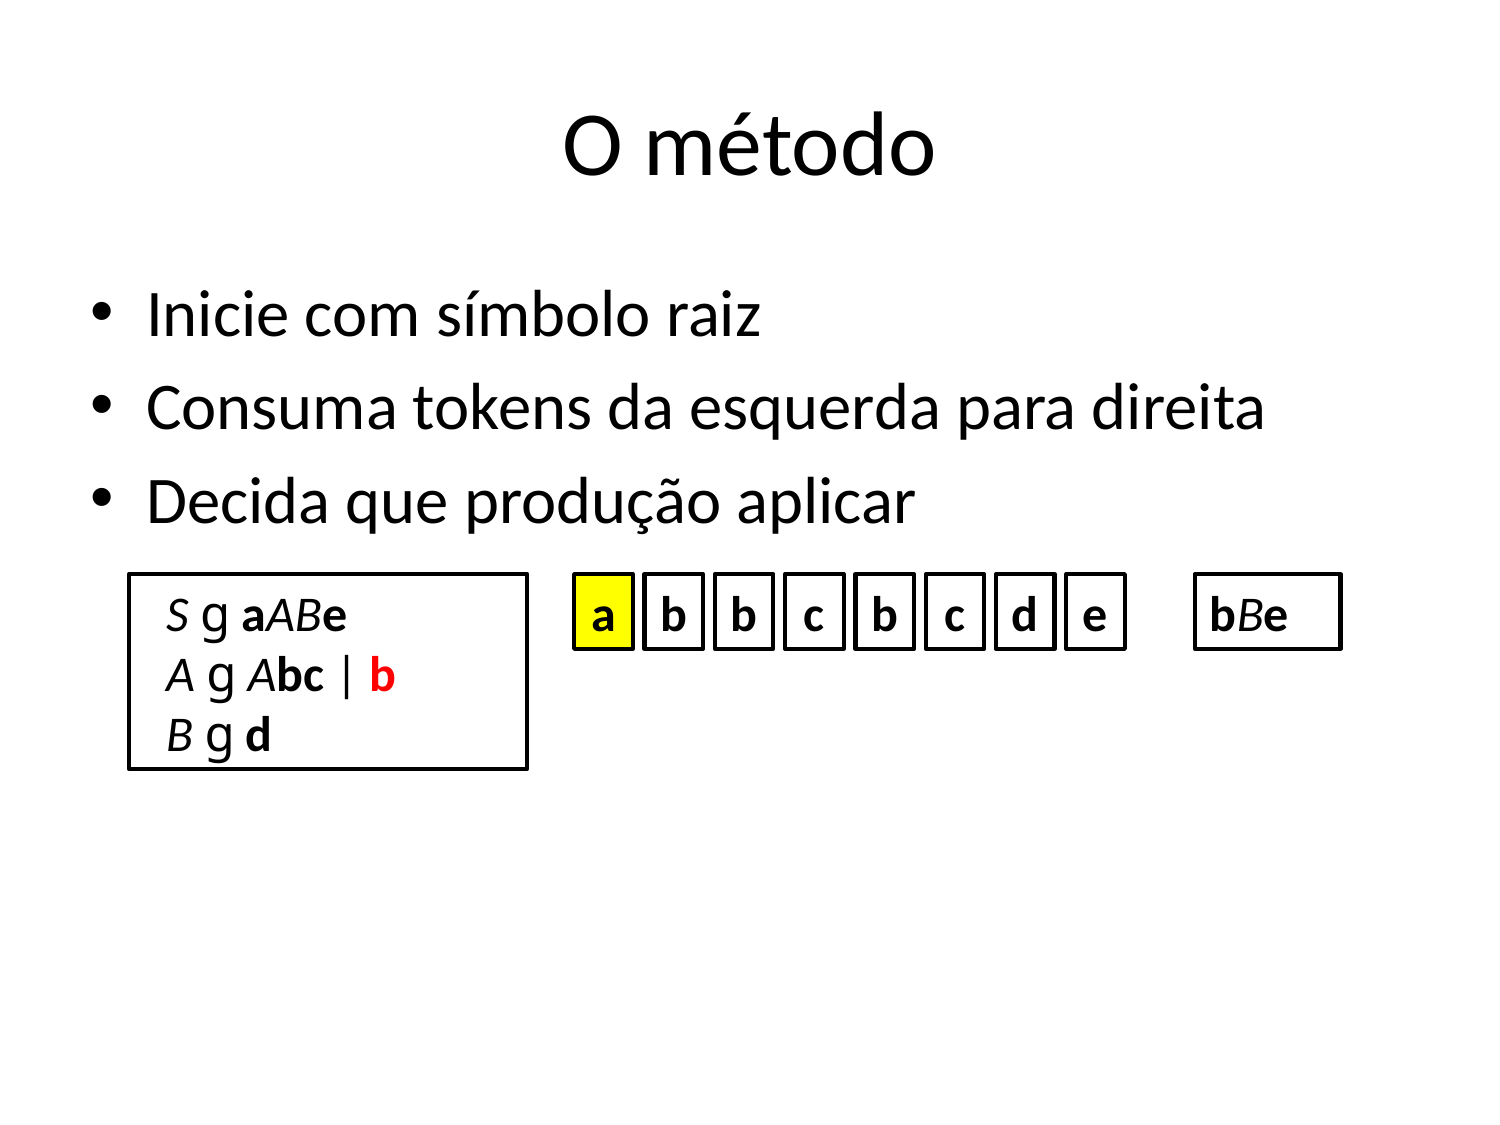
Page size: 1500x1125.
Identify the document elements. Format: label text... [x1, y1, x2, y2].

text_box d [994, 572, 1057, 651]
title O método [75, 45, 1425, 233]
text_box e [1064, 572, 1127, 651]
list Inicie com símbolo raiz Consuma tokens da esquerda para direita Decida que produção aplicar [75, 262, 1425, 575]
text_box c [783, 572, 846, 651]
text_box b [642, 572, 705, 651]
text_box c [924, 572, 986, 651]
text_box S g aABe A g Abc | b B g d [127, 572, 529, 771]
text_box b [853, 572, 916, 651]
text_box bBe [1193, 572, 1343, 651]
text_box a [572, 572, 635, 651]
text_box b [713, 572, 775, 651]
